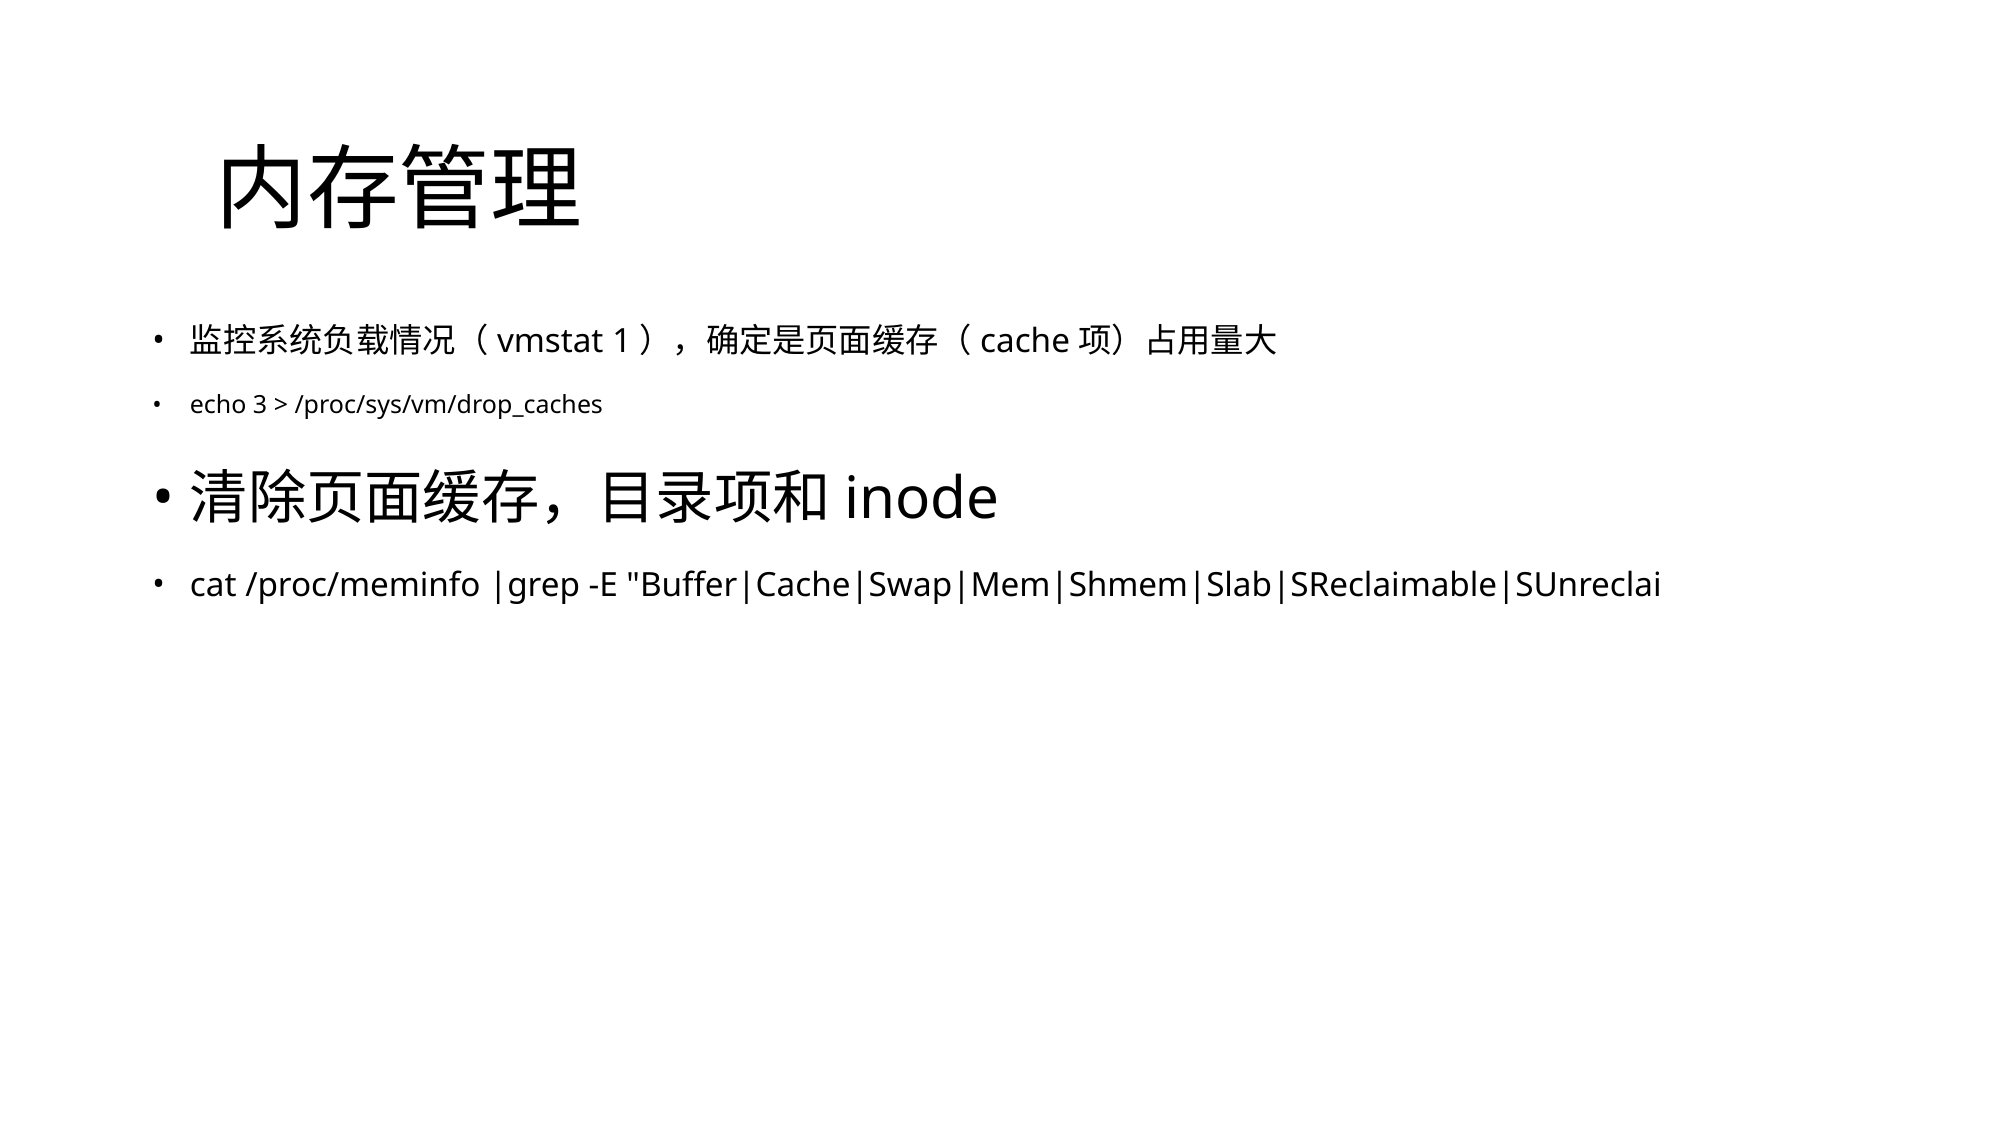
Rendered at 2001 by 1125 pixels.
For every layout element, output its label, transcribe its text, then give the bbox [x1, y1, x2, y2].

list 监控系统负载情况（vmstat 1），确定是页面缓存（cache项）占用量大 echo 3 > /proc/sys/vm/drop_caches 清除页面缓存，目录项和inode cat /proc/meminfo |grep -E "Buffer|Cache|Swap|Mem|Shmem|Slab|SReclaimable|SUnreclai [137, 299, 1863, 1014]
title 内存管理 [137, 59, 1863, 278]
